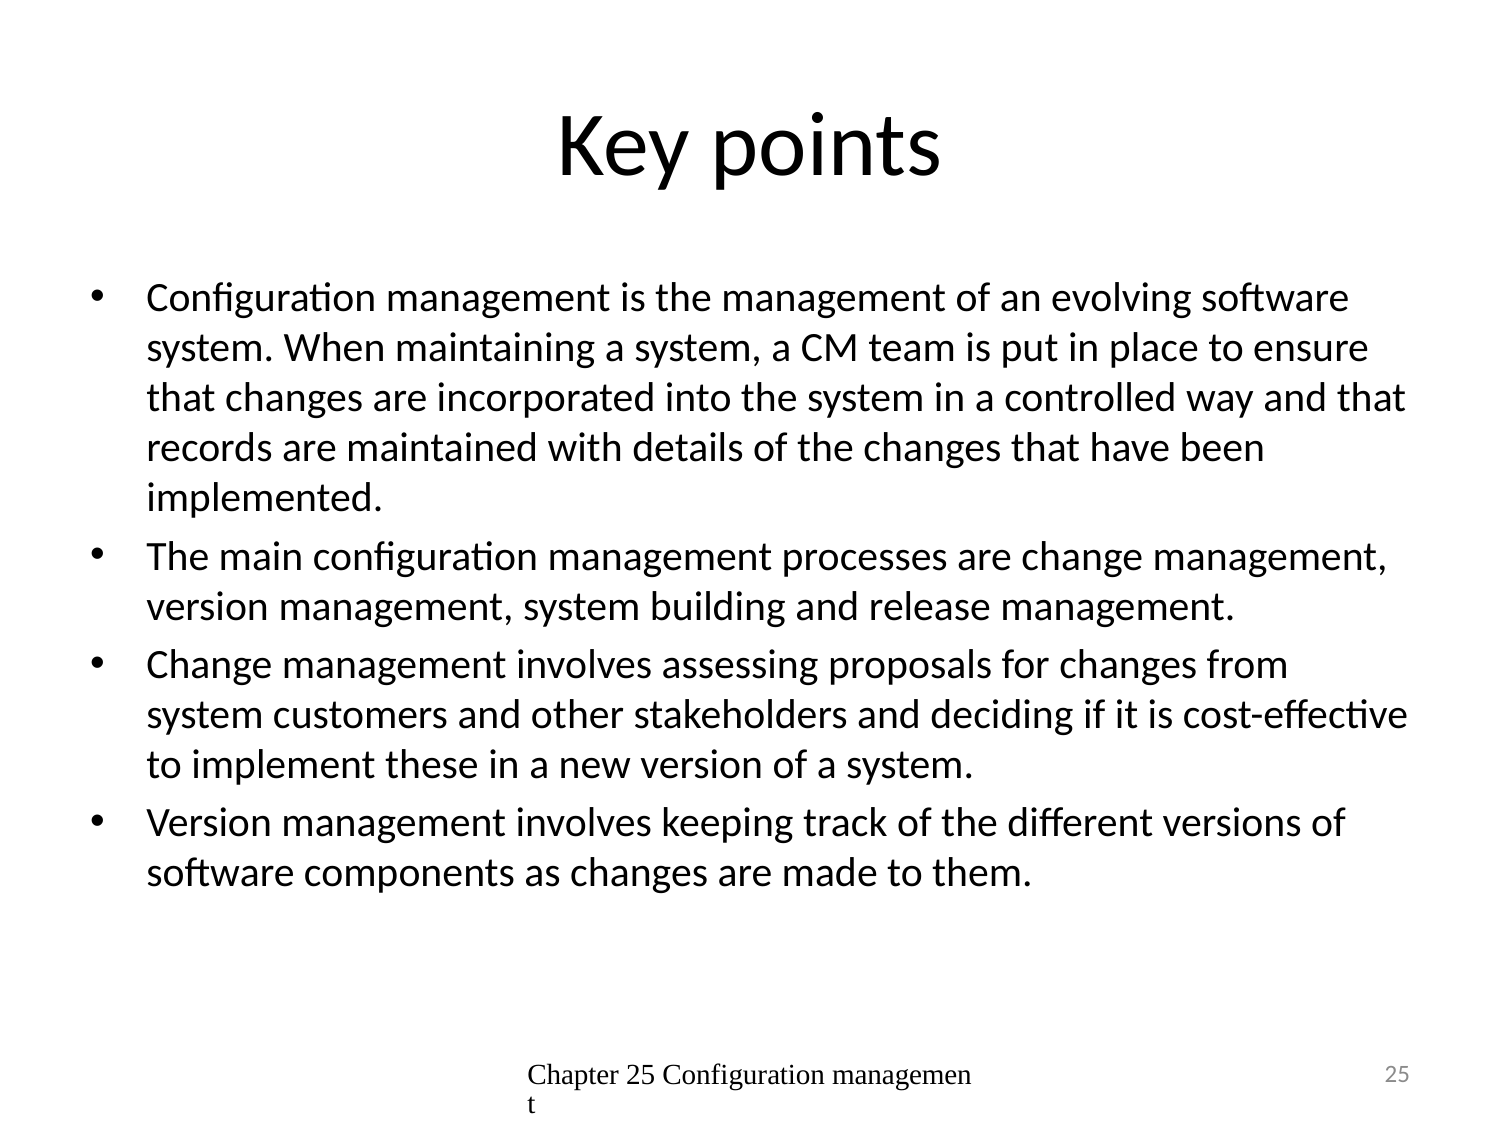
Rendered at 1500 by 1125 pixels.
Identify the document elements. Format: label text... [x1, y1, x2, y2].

slide_number 25 [1074, 1042, 1425, 1103]
list Configuration management is the management of an evolving software system. When maintaining a system, a CM team is put in place to ensure that changes are incorporated into the system in a controlled way and that records are maintained with details of the changes that have been implemented. The main configuration management processes are change management, version management, system building and release management. Change management involves assessing proposals for changes from system customers and other stakeholders and deciding if it is cost-effective to implement these in a new version of a system. Version management involves keeping track of the different versions of software components as changes are made to them. [75, 262, 1425, 1005]
title Key points [75, 45, 1425, 233]
footer Chapter 25 Configuration management [512, 1042, 988, 1103]
